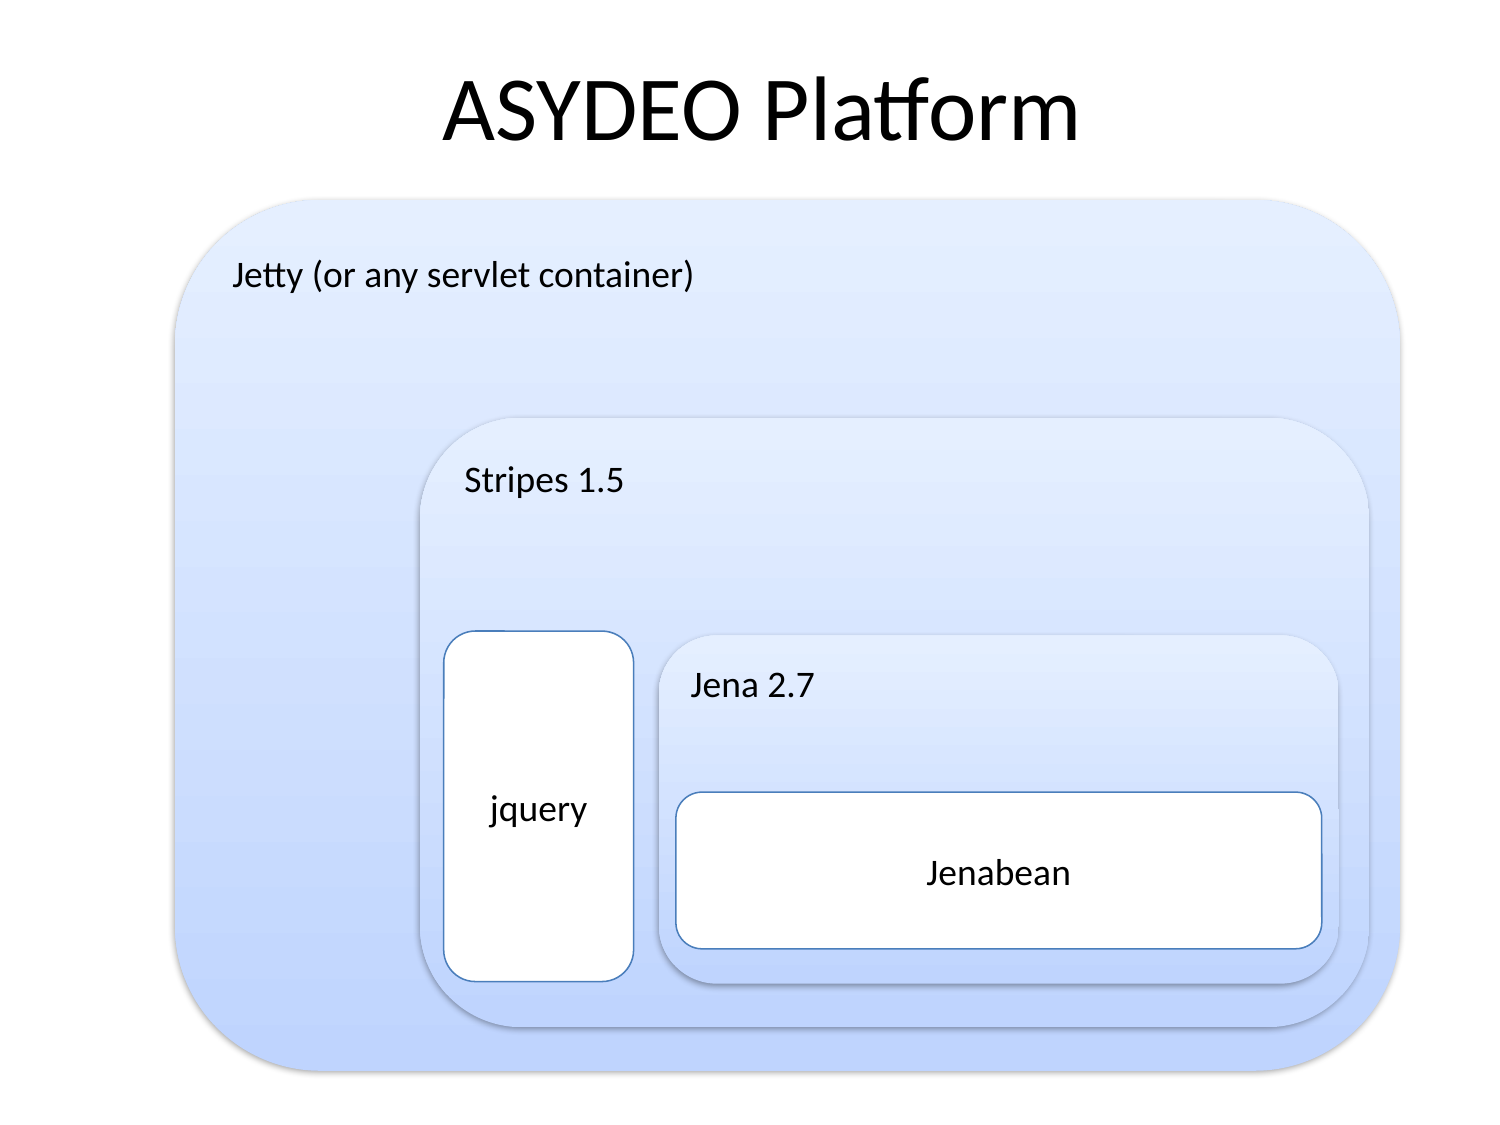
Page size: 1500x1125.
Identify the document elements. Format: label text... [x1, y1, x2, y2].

title ASYDEO Platform [112, 20, 1413, 188]
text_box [174, 199, 1401, 1071]
